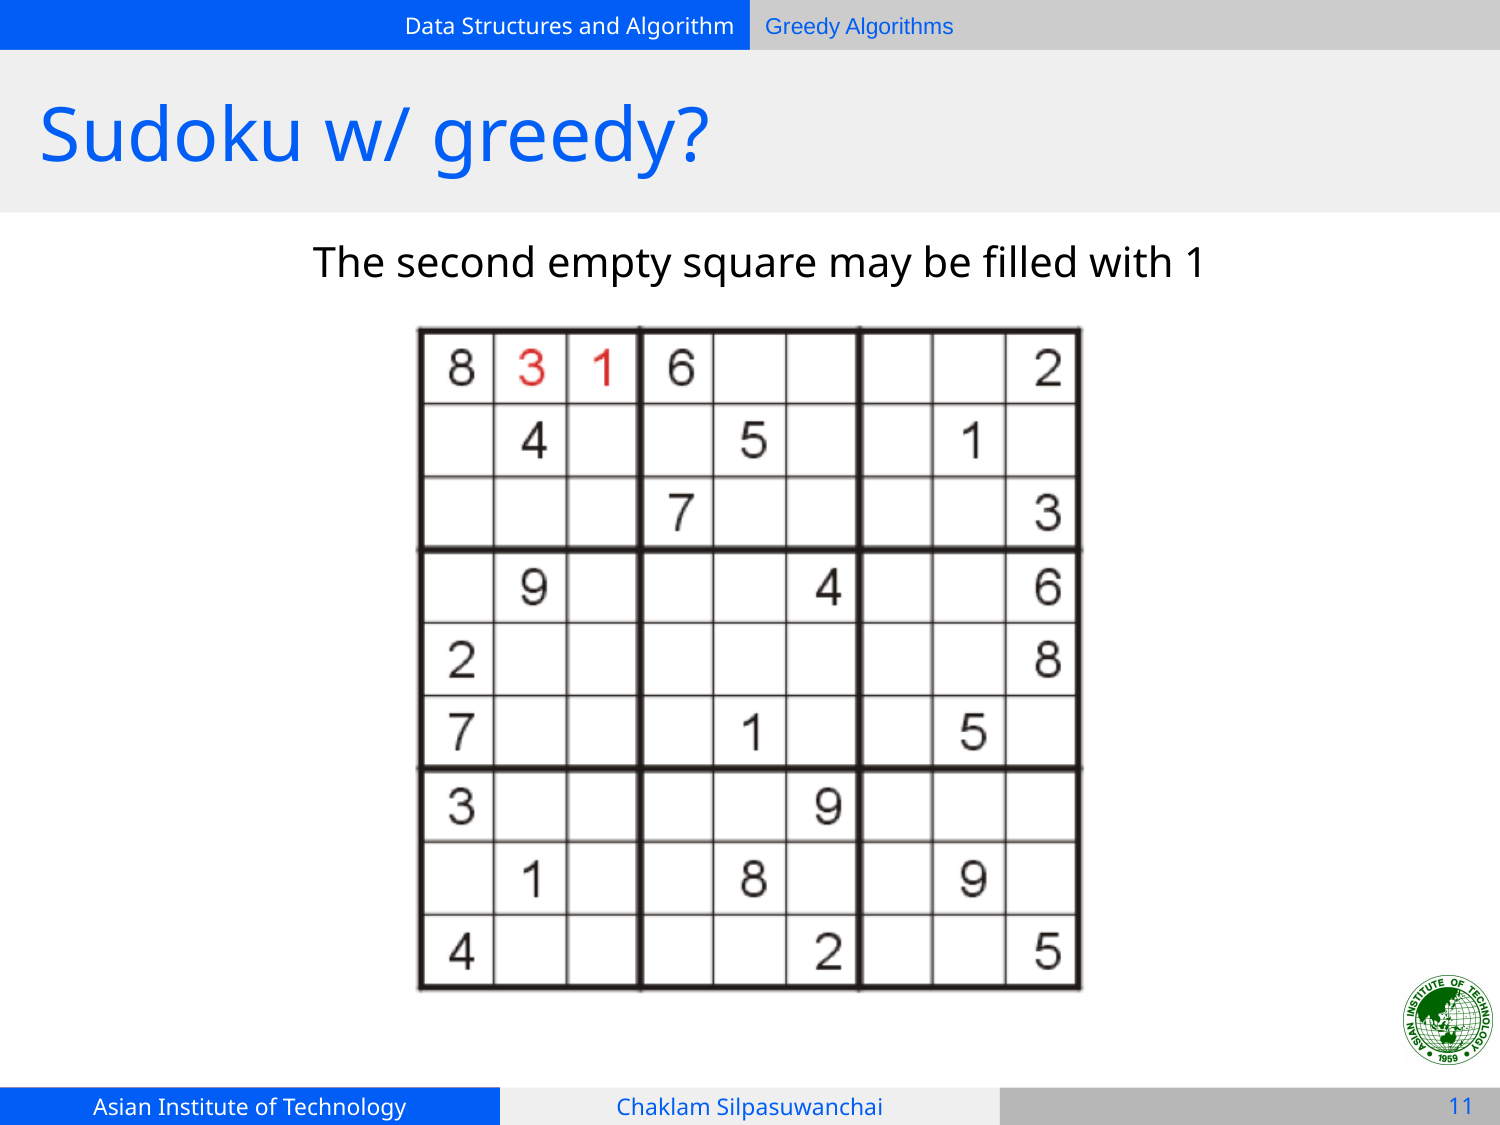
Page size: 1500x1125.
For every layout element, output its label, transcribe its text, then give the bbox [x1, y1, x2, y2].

title Sudoku w/ greedy? [24, 50, 1475, 212]
slide_number ‹#› [1422, 1088, 1500, 1125]
picture [1403, 975, 1493, 1065]
picture [408, 318, 1092, 1001]
text_box The second empty square may be filled with 1 [0, 212, 1500, 302]
